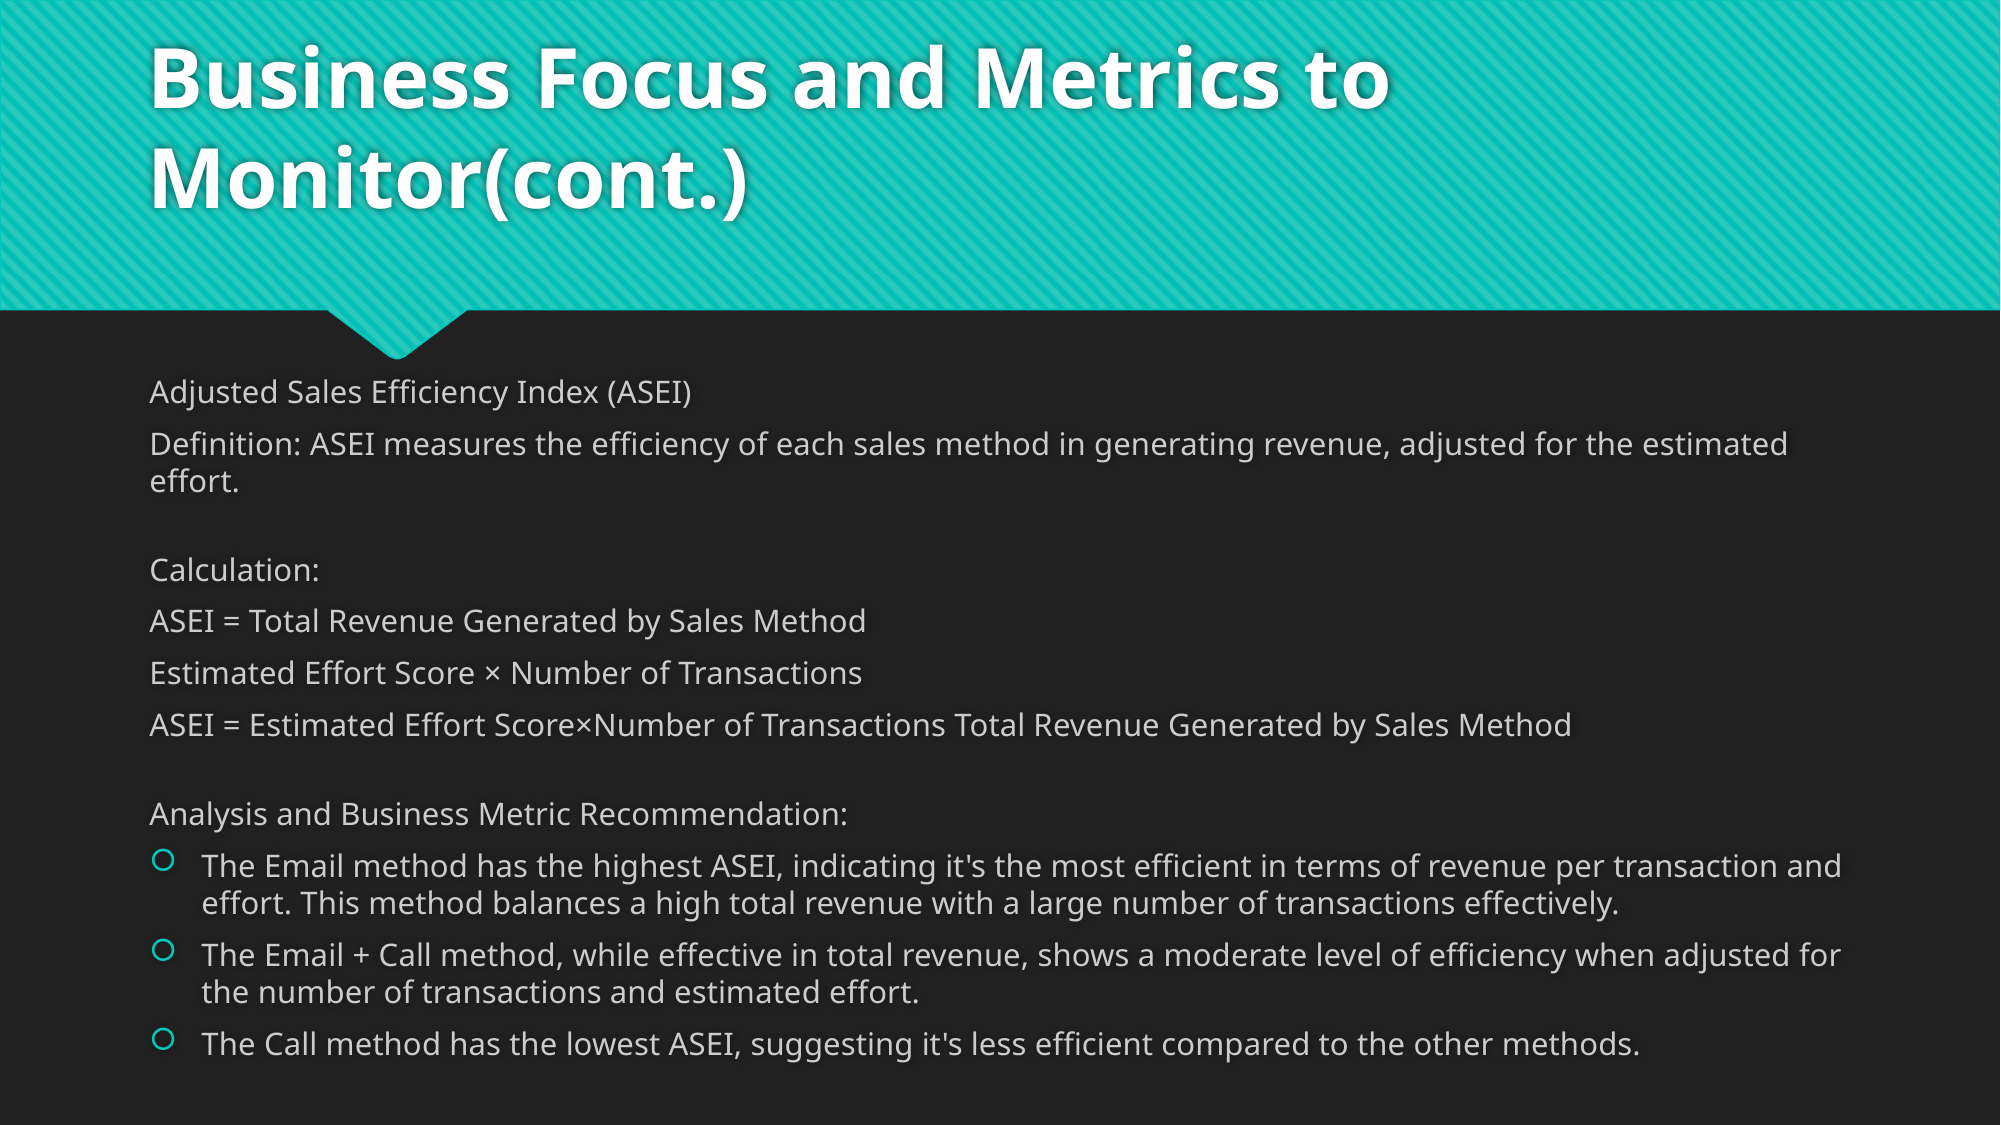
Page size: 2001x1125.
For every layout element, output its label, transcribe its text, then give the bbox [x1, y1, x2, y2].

title Business Focus and Metrics to Monitor(cont.) [132, 73, 1868, 233]
list Adjusted Sales Efficiency Index (ASEI) Definition: ASEI measures the efficiency of each sales method in generating revenue, adjusted for the estimated effort. Calculation: ASEI = Total Revenue Generated by Sales Method Estimated Effort Score × Number of Transactions ASEI = Estimated Effort Score×Number of Transactions Total Revenue Generated by Sales Method Analysis and Business Metric Recommendation: The Email method has the highest ASEI, indicating it's the most efficient in terms of revenue per transaction and effort. This method balances a high total revenue with a large number of transactions effectively. The Email + Call method, while effective in total revenue, shows a moderate level of efficiency when adjusted for the number of transactions and estimated effort. The Call method has the lowest ASEI, suggesting it's less efficient compared to the other methods. [134, 364, 1866, 1074]
